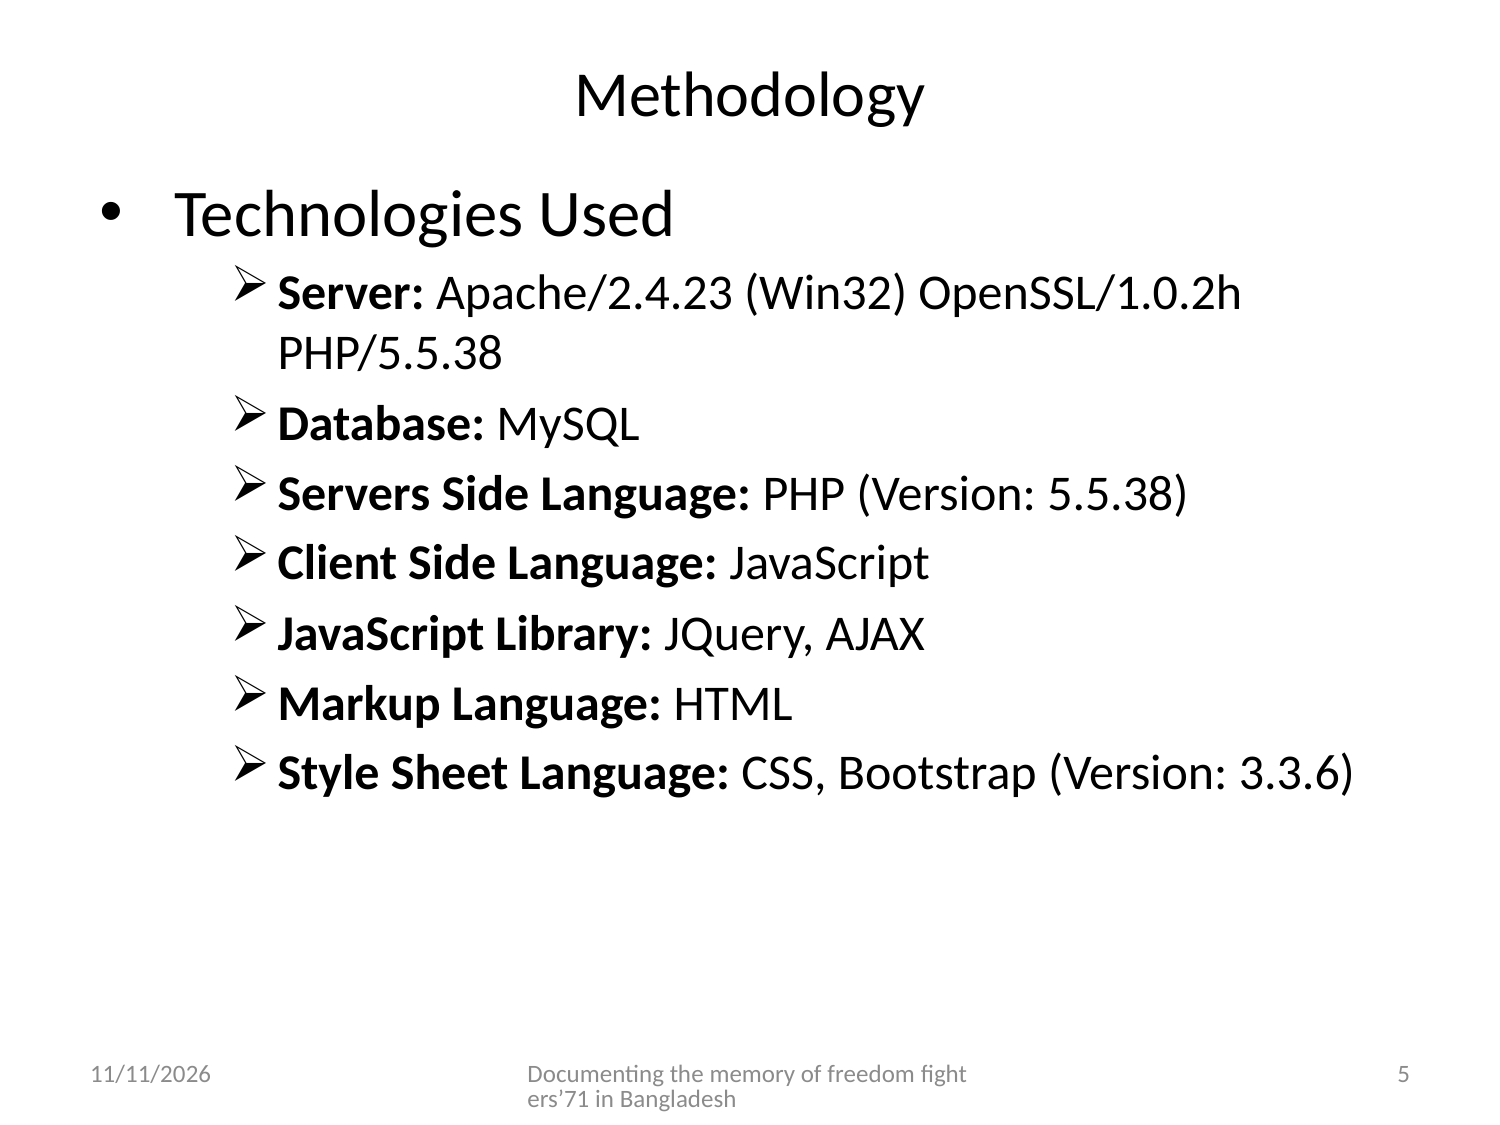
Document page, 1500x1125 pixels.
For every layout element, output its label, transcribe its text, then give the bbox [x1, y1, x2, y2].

slide_number 5 [1074, 1042, 1425, 1103]
slide_number 11-Dec-16 [75, 1042, 425, 1103]
footer Documenting the memory of freedom fighters’71 in Bangladesh [512, 1042, 988, 1103]
title Methodology [75, 45, 1425, 138]
list Technologies Used Server: Apache/2.4.23 (Win32) OpenSSL/1.0.2h PHP/5.5.38 Database: MySQL Servers Side Language: PHP (Version: 5.5.38) Client Side Language: JavaScript JavaScript Library: JQuery, AJAX Markup Language: HTML Style Sheet Language: CSS, Bootstrap (Version: 3.3.6) [75, 162, 1425, 1005]
